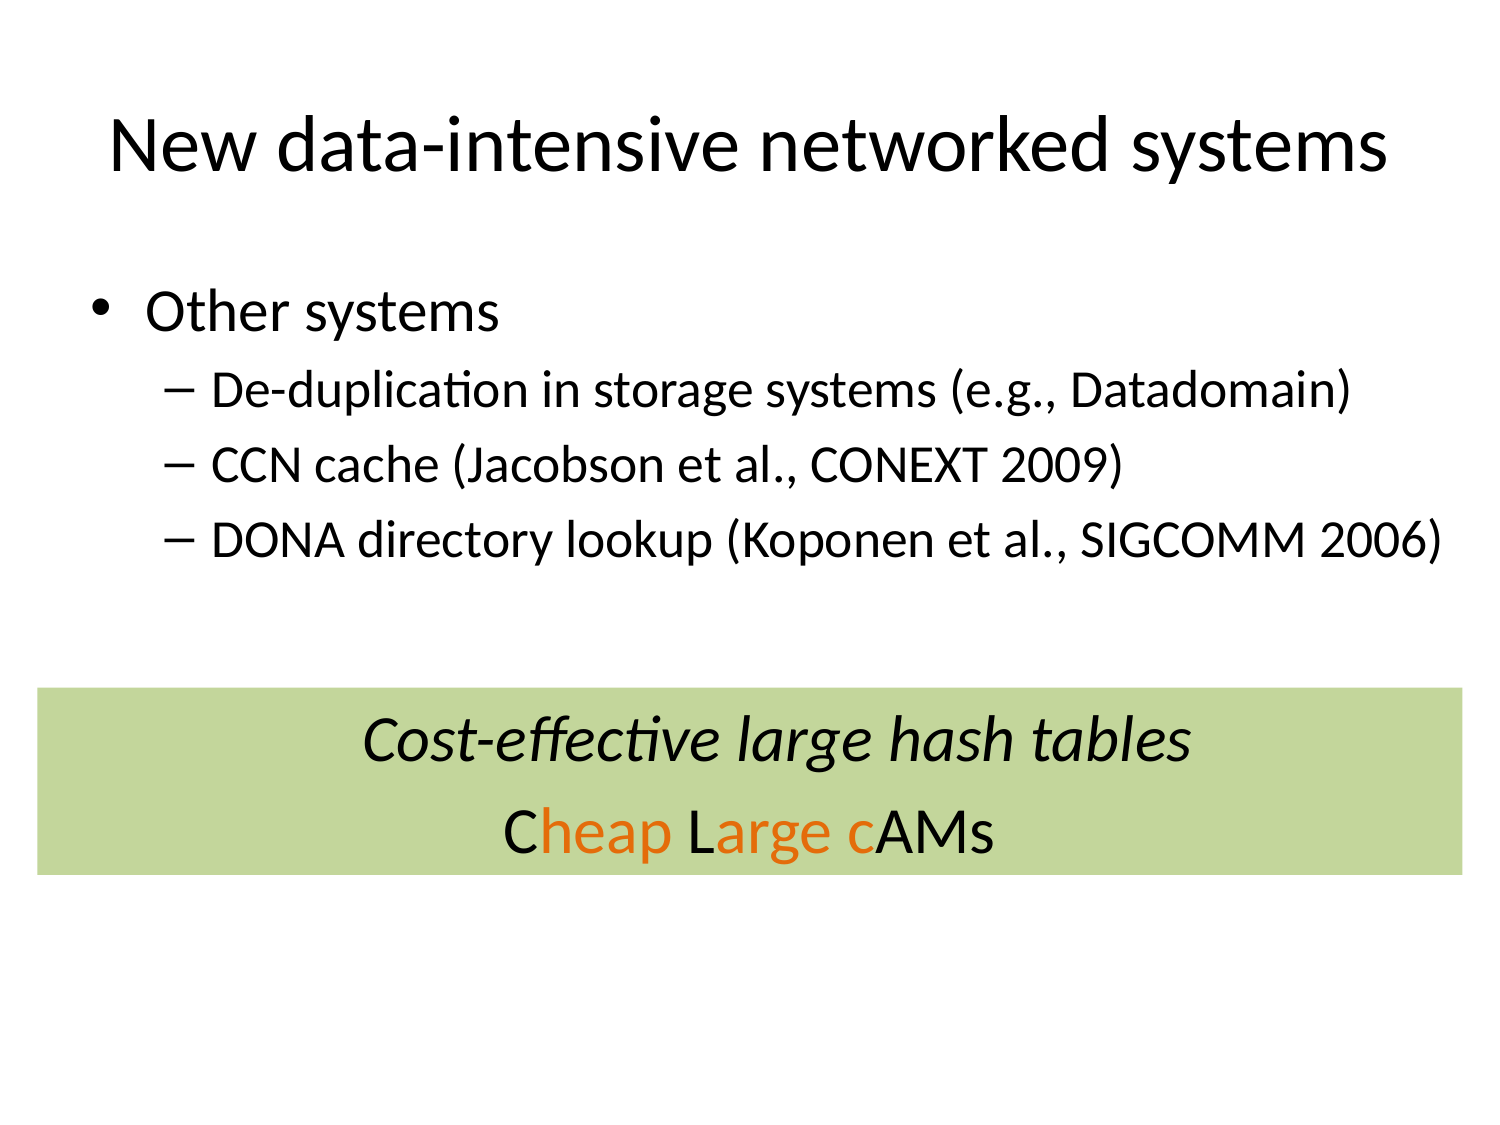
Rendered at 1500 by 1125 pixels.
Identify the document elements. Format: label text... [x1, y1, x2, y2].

text_box Cost-effective large hash tables Cheap Large cAMs [37, 687, 1463, 875]
list Other systems De-duplication in storage systems (e.g., Datadomain) CCN cache (Jacobson et al., CONEXT 2009) DONA directory lookup (Koponen et al., SIGCOMM 2006) [75, 262, 1463, 625]
title New data-intensive networked systems [75, 45, 1425, 233]
